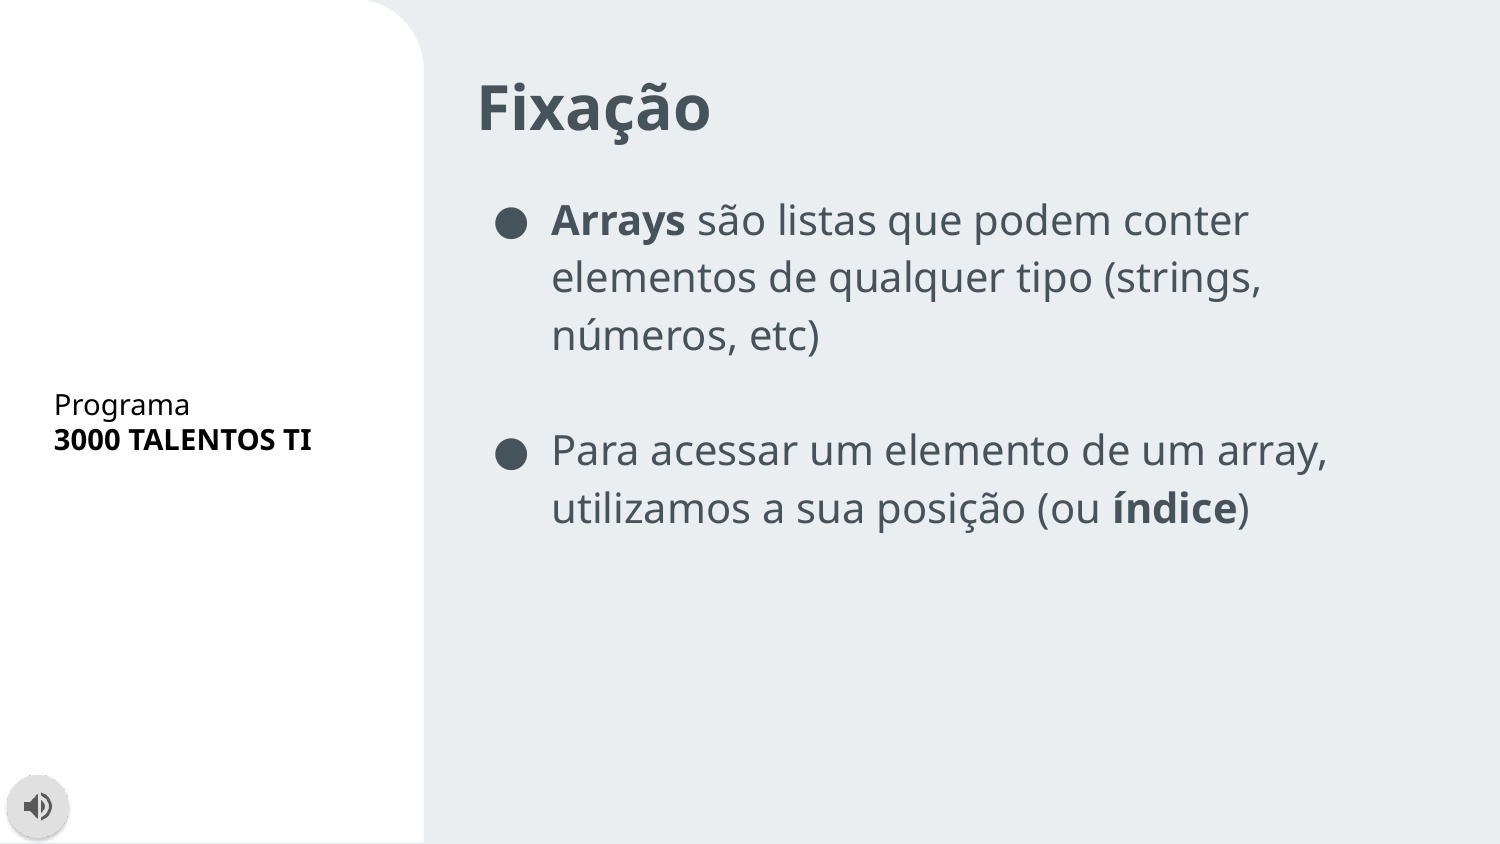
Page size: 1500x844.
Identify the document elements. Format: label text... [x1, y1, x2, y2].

picture [0, 768, 76, 844]
text_box Fixação Arrays são listas que podem conter elementos de qualquer tipo (strings, números, etc) Para acessar um elemento de um array, utilizamos a sua posição (ou índice) [461, 42, 1449, 699]
